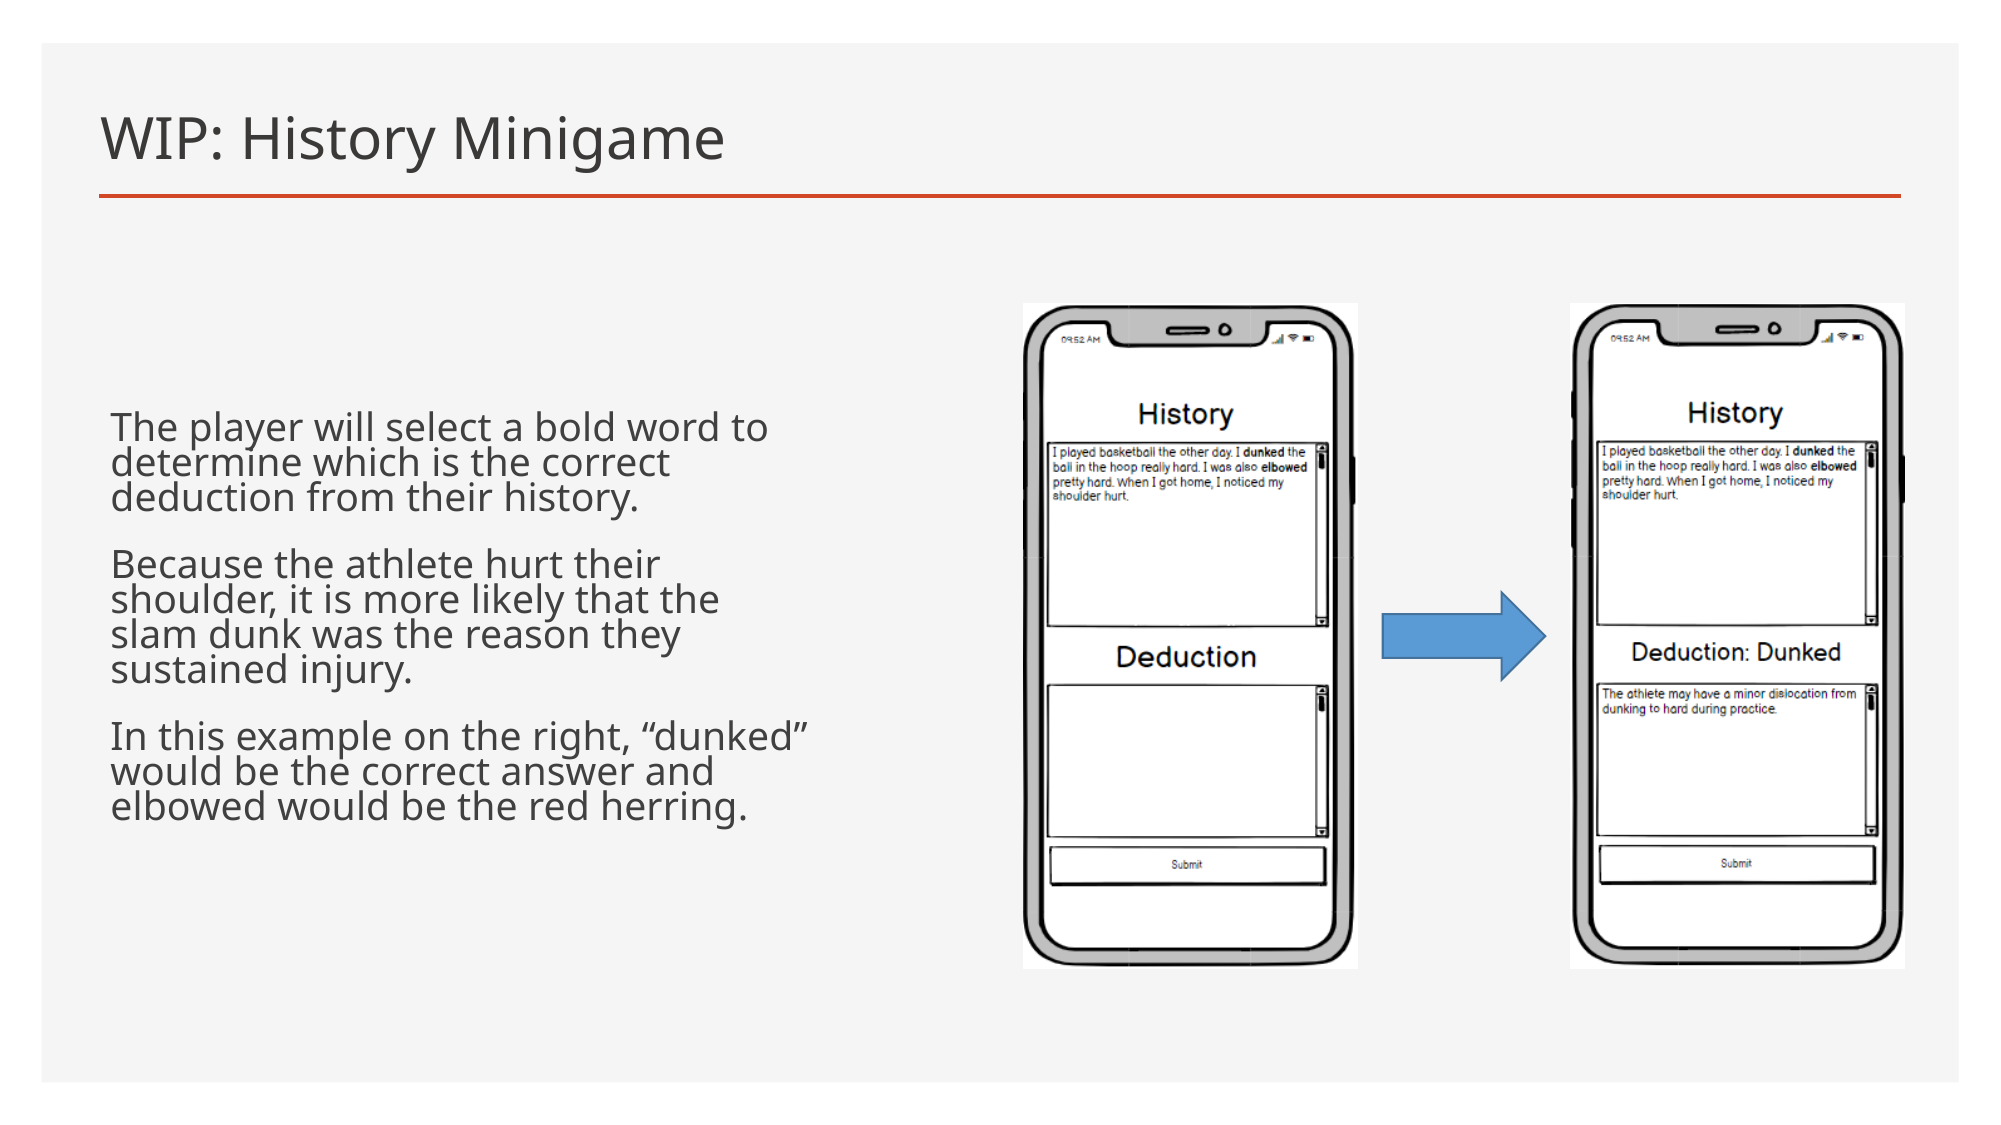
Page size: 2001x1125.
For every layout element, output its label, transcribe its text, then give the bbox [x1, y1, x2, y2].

text_box [1381, 589, 1547, 683]
text_box The player will select a bold word to determine which is the correct deduction from their history. Because the athlete hurt their shoulder, it is more likely that the slam dunk was the reason they sustained injury. In this example on the right, “dunked” would be the correct answer and elbowed would be the red herring. [95, 406, 826, 866]
picture [1023, 303, 1358, 969]
title WIP: History Minigame [85, 73, 1214, 179]
picture [1570, 303, 1905, 969]
